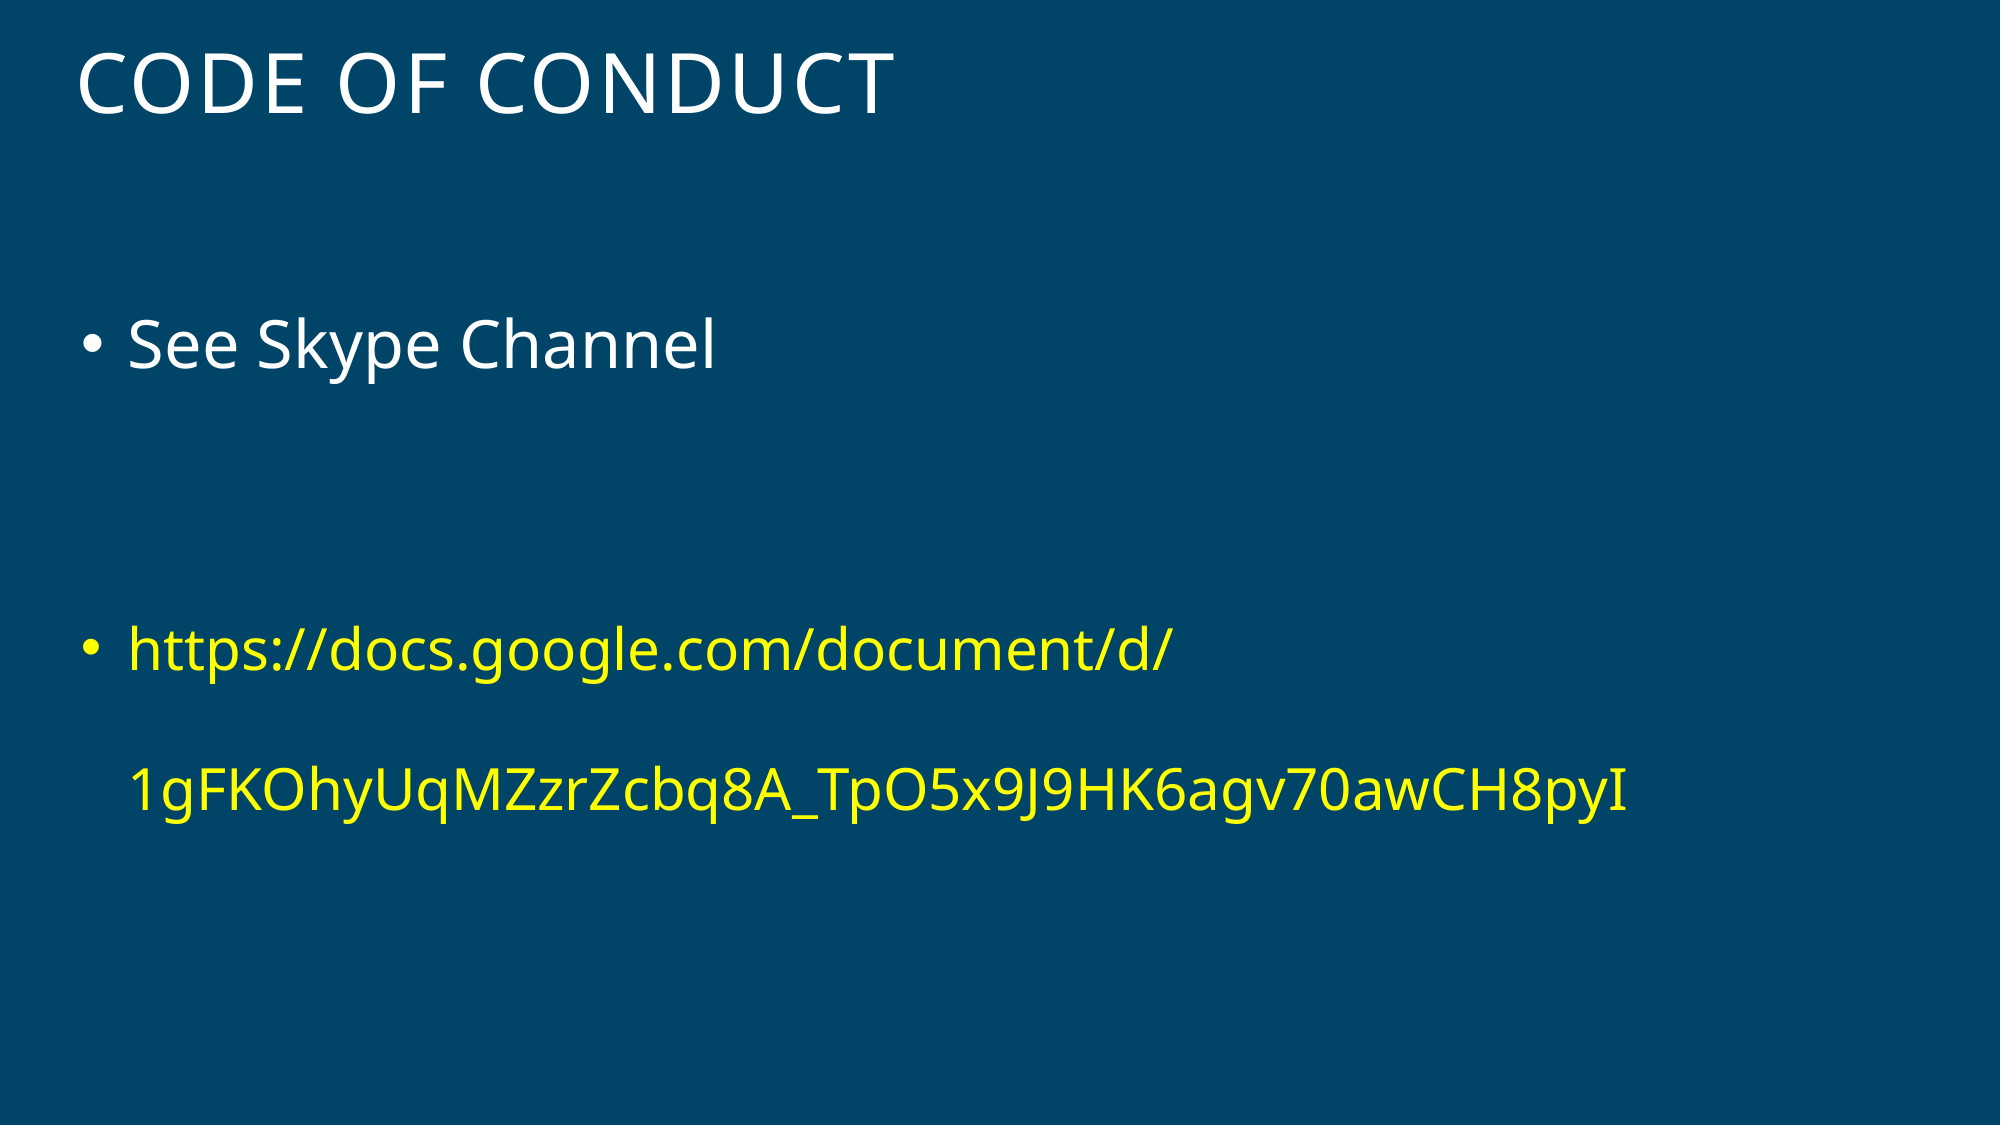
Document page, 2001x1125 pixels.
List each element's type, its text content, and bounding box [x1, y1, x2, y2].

text_box See Skype Channel https://docs.google.com/document/d/ 1gFKOhyUqMZzrZcbq8A_TpO5x9J9HK6agv70awCH8pyI [66, 214, 1966, 830]
title CODE OF CONDUCT [0, 0, 2000, 173]
